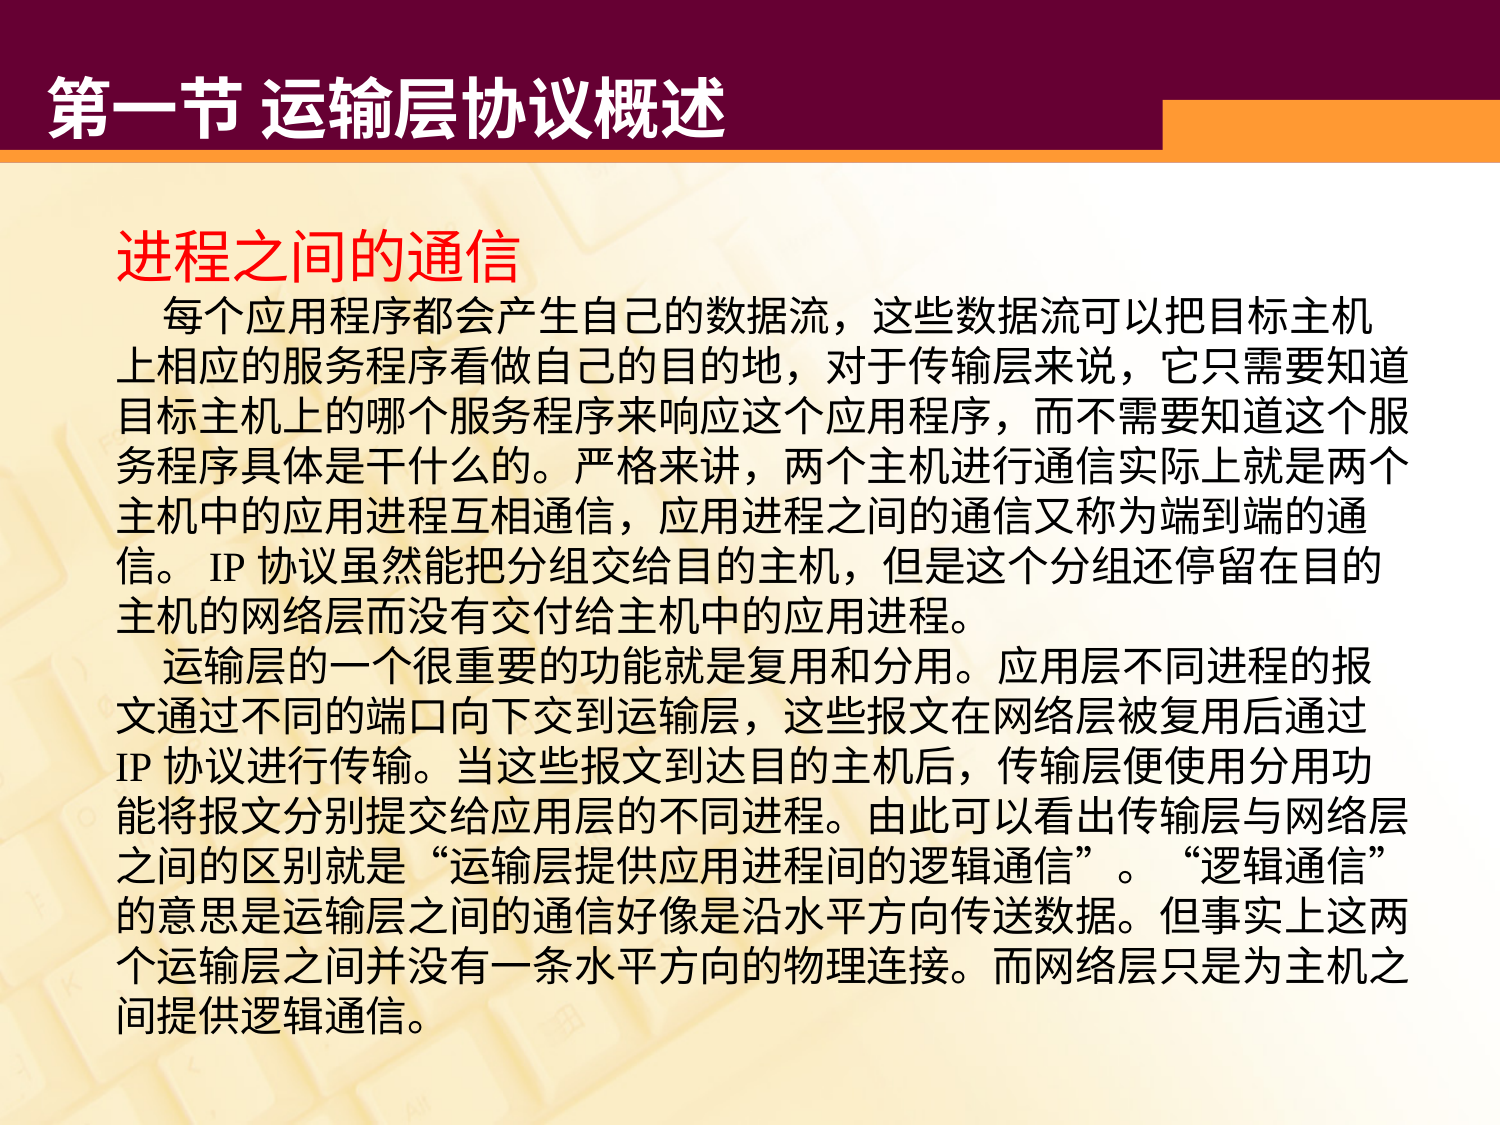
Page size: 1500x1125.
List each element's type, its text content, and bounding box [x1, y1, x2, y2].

title 第一节 运输层协议概述 [29, 50, 1338, 164]
picture [0, 163, 1500, 1125]
list 进程之间的通信 每个应用程序都会产生自己的数据流，这些数据流可以把目标主机上相应的服务程序看做自己的目的地，对于传输层来说，它只需要知道目标主机上的哪个服务程序来响应这个应用程序，而不需要知道这个服务程序具体是干什么的。严格来讲，两个主机进行通信实际上就是两个主机中的应用进程互相通信，应用进程之间的通信又称为端到端的通信。IP协议虽然能把分组交给目的主机，但是这个分组还停留在目的主机的网络层而没有交付给主机中的应用进程。 运输层的一个很重要的功能就是复用和分用。应用层不同进程的报文通过不同的端口向下交到运输层，这些报文在网络层被复用后通过IP协议进行传输。当这些报文到达目的主机后，传输层便使用分用功能将报文分别提交给应用层的不同进程。由此可以看出传输层与网络层之间的区别就是“运输层提供应用进程间的逻辑通信”。“逻辑通信”的意思是运输层之间的通信好像是沿水平方向传送数据。但事实上这两个运输层之间并没有一条水平方向的物理连接。而网络层只是为主机之间提供逻辑通信。 [100, 212, 1426, 1013]
